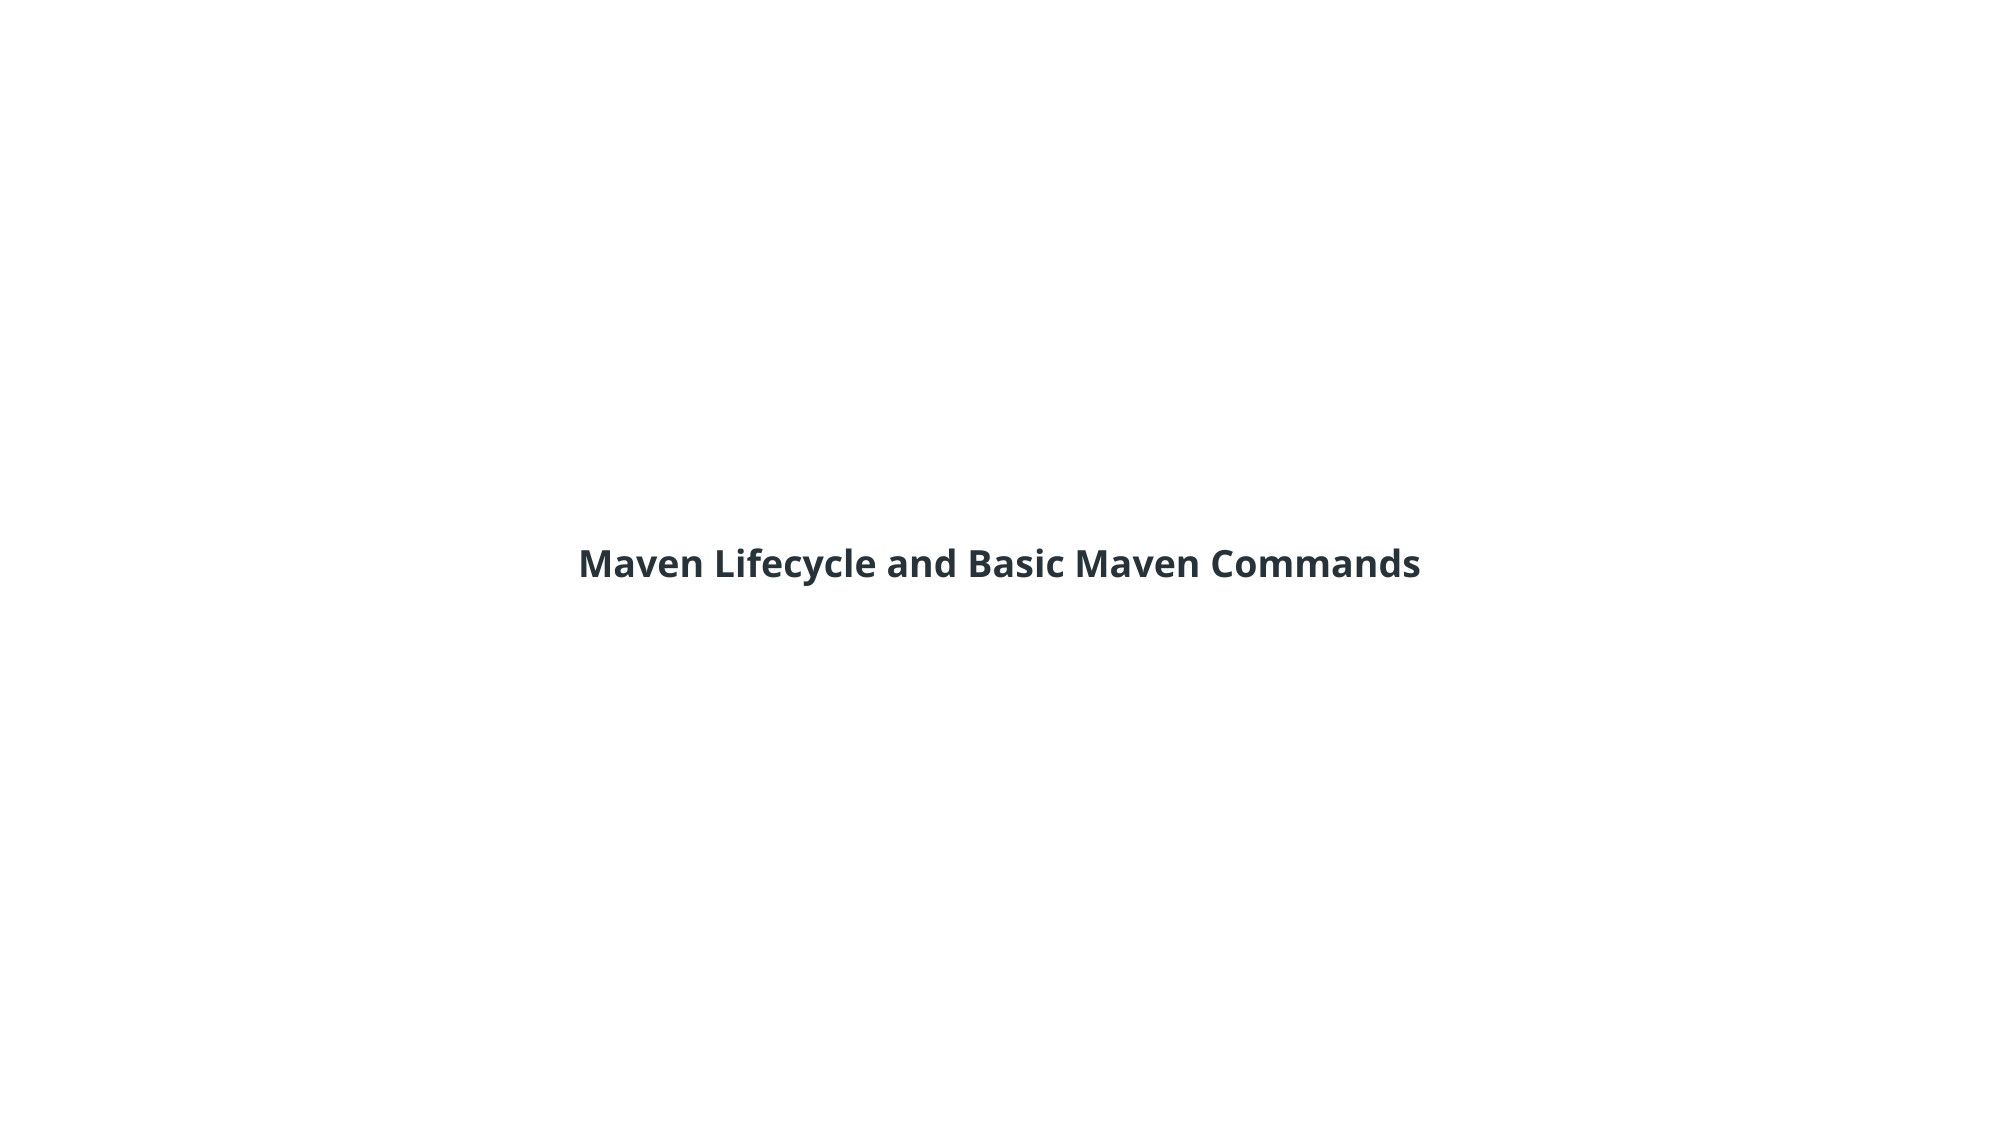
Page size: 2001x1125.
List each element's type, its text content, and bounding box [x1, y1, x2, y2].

text_box Maven Lifecycle and Basic Maven Commands [563, 532, 1437, 592]
